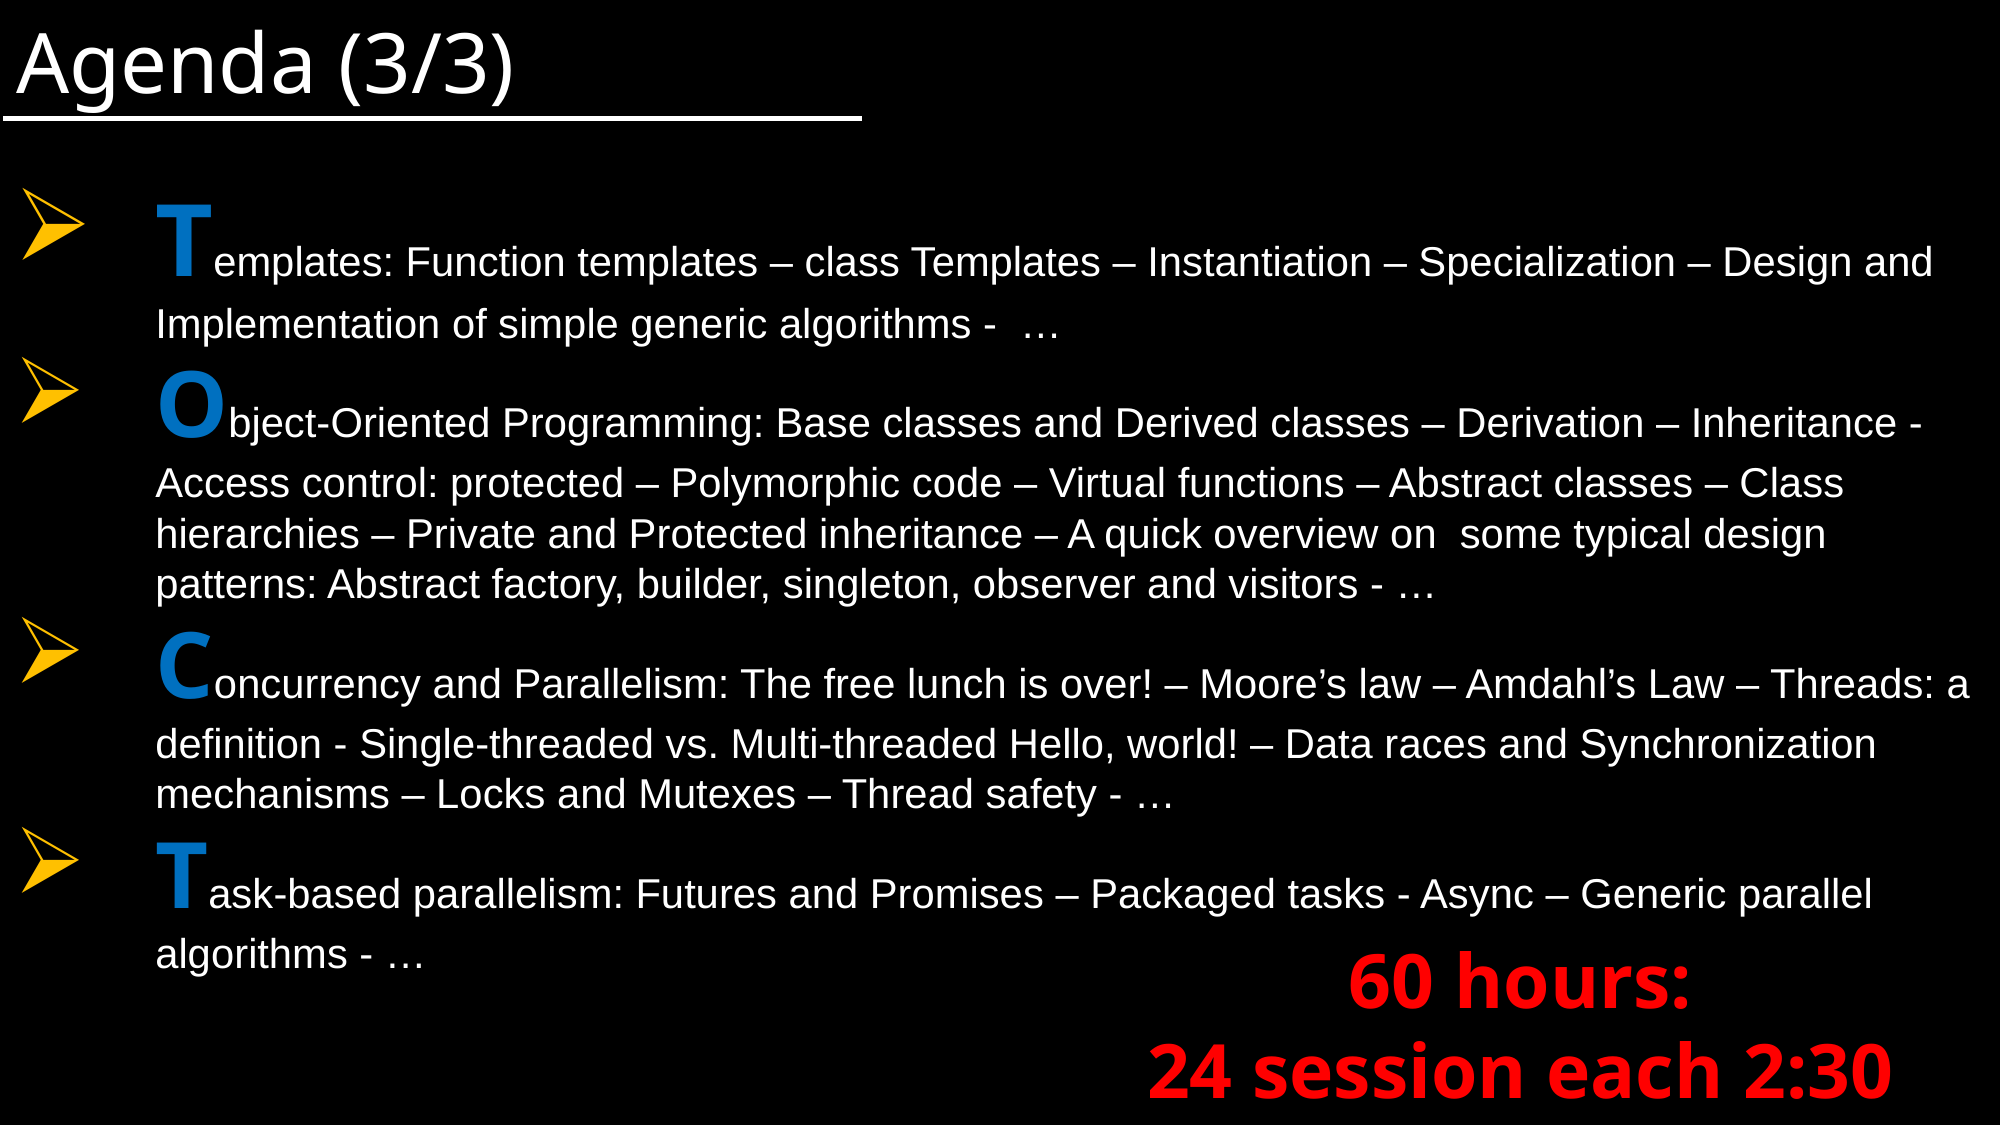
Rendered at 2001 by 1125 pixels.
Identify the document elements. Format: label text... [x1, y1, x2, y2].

text_box 60 hours: 24 session each 2:30 hours [1041, 925, 2000, 1125]
text_box Agenda (3/3) [1, 2, 696, 118]
text_box Templates: Function templates – class Templates – Instantiation – Specialization – Design and Implementation of simple generic algorithms - … Object-Oriented Programming: Base classes and Derived classes – Derivation – Inheritance - Access control: protected – Polymorphic code – Virtual functions – Abstract classes – Class hierarchies – Private and Protected inheritance – A quick overview on some typical design patterns: Abstract factory, builder, singleton, observer and visitors - … Concurrency and Parallelism: The free lunch is over! – Moore’s law – Amdahl’s Law – Threads: a definition - Single-threaded vs. Multi-threaded Hello, world! – Data races and Synchronization mechanisms – Locks and Mutexes – Thread safety - … Task-based parallelism: Futures and Promises – Packaged tasks - Async – Generic parallel algorithms - … [0, 124, 1997, 984]
